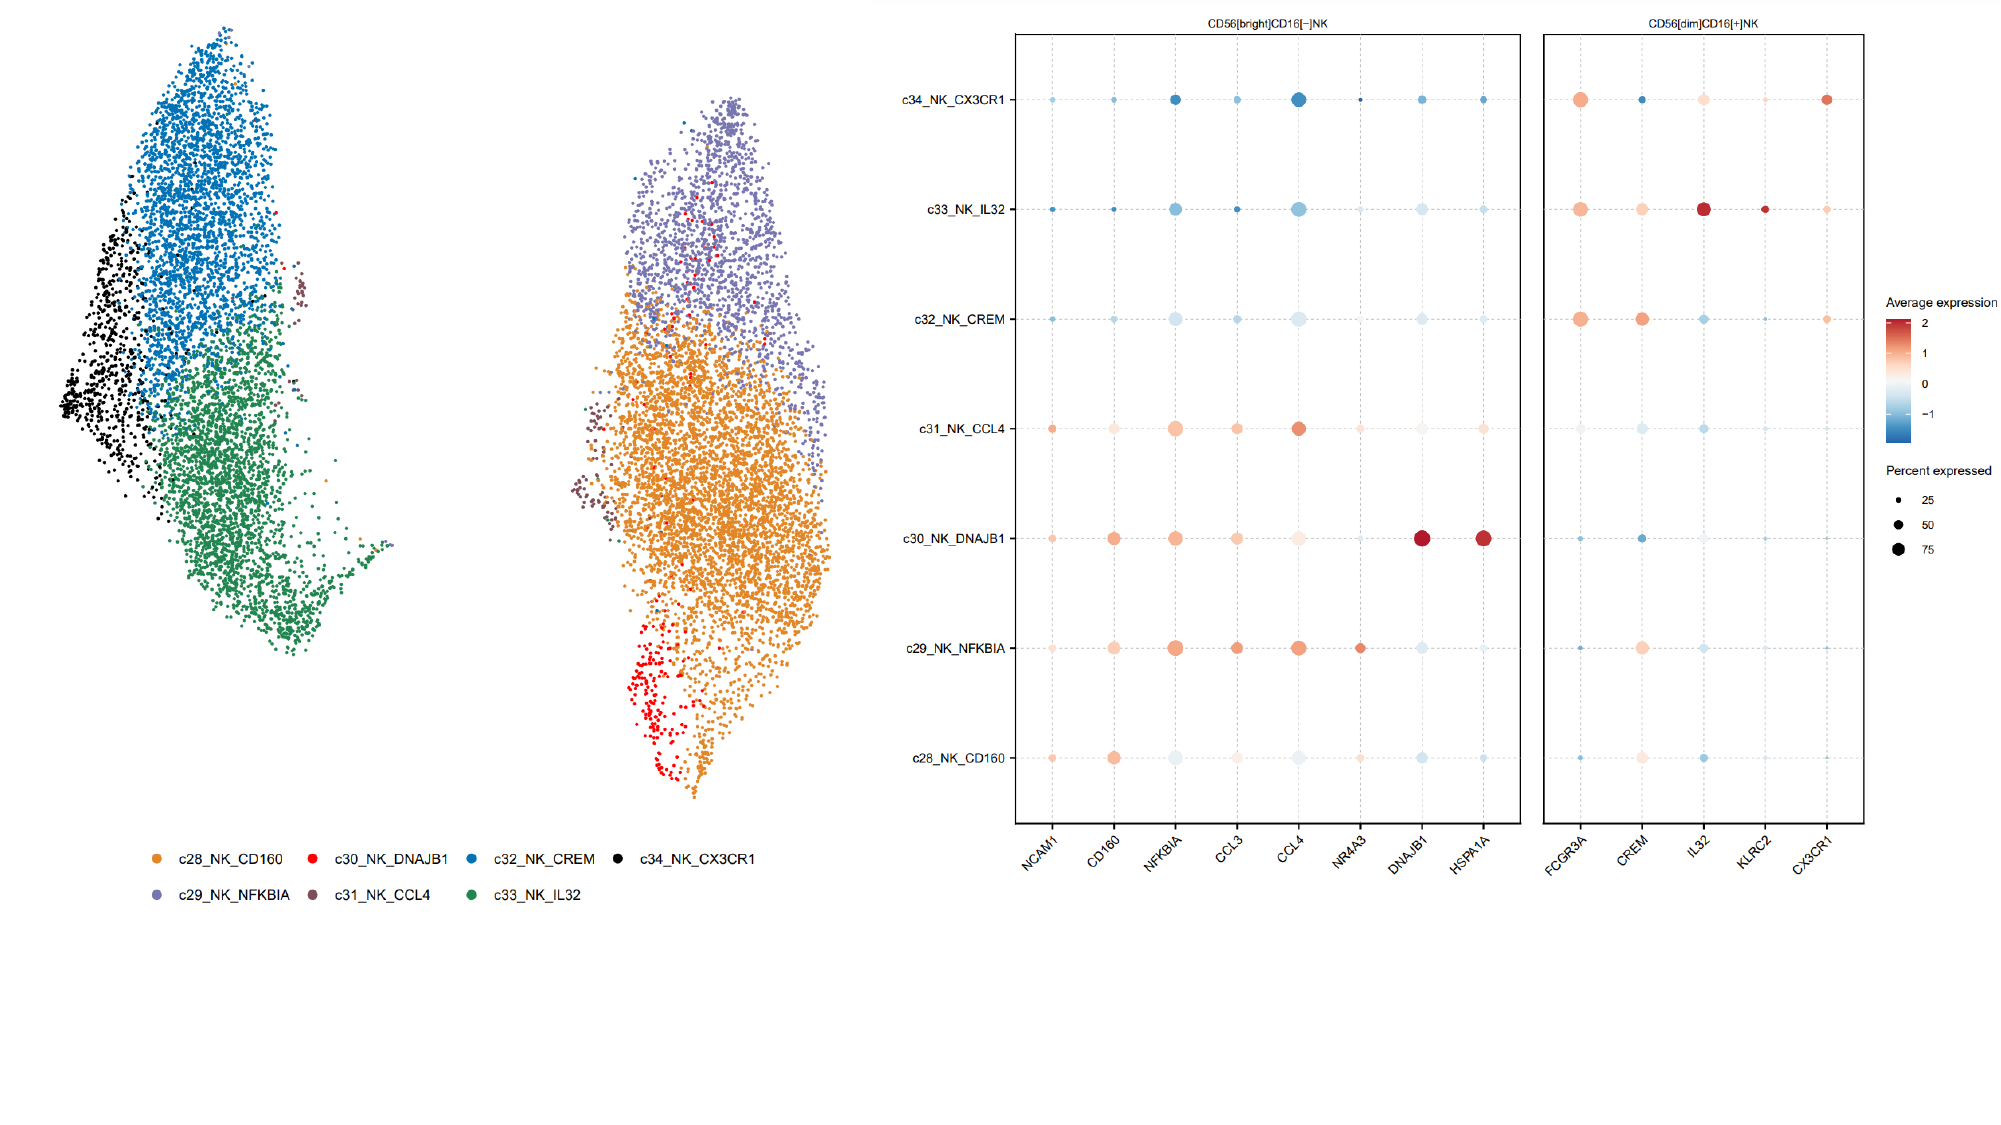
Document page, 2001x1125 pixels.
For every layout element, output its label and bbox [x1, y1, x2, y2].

picture [0, 0, 859, 905]
picture [872, 0, 2000, 891]
